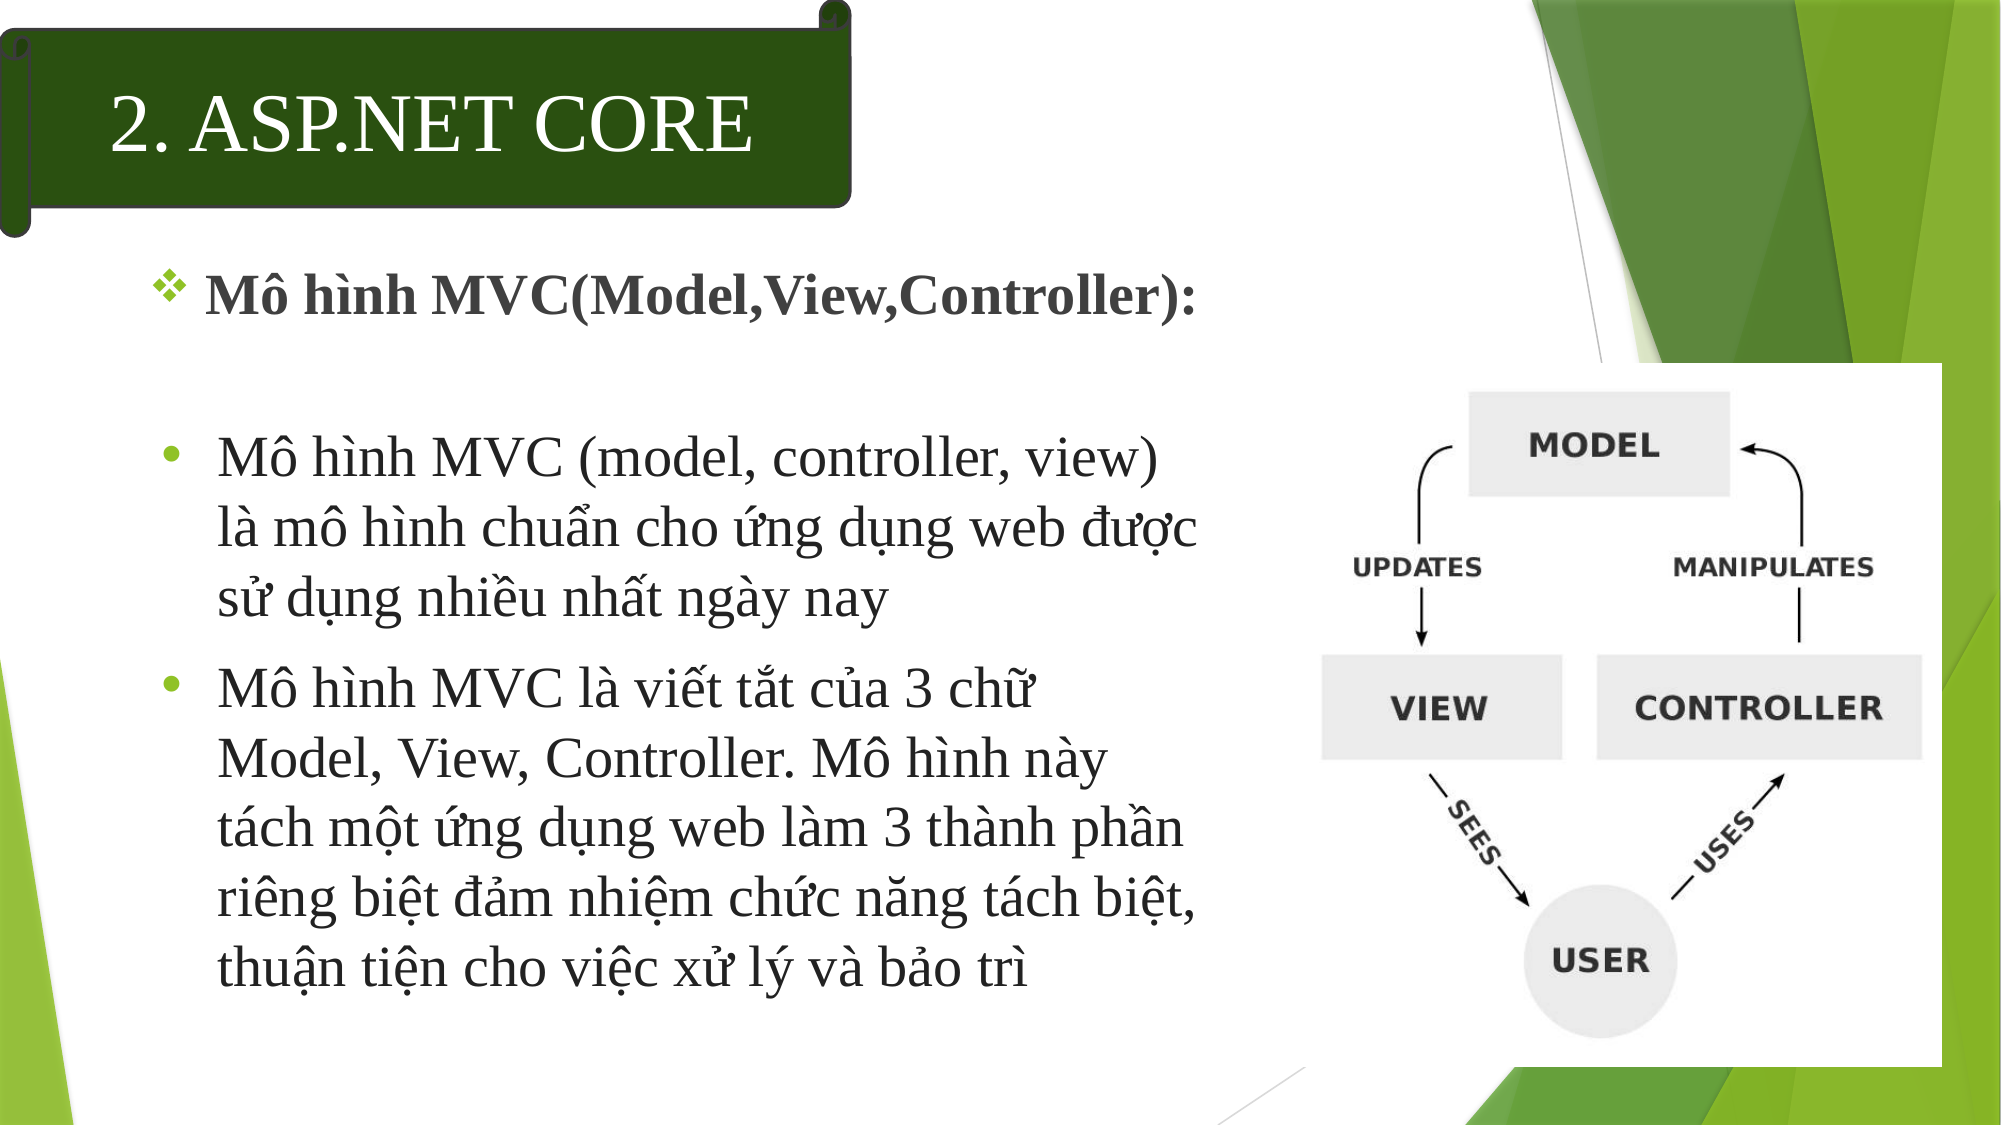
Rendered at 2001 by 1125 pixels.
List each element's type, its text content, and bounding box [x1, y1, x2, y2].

list Mô hình MVC(Model,View,Controller): [133, 249, 1375, 411]
text_box Mô hình MVC (model, controller, view) là mô hình chuẩn cho ứng dụng web được sử dụng nhiều nhất ngày nay Mô hình MVC là viết tắt của 3 chữ Model, View, Controller. Mô hình này tách một ứng dụng web làm 3 thành phần riêng biệt đảm nhiệm chức năng tách biệt, thuận tiện cho việc xử lý và bảo trì [146, 411, 1222, 1032]
picture [1302, 363, 1943, 1068]
text_box 2. ASP.NET CORE [0, 0, 852, 238]
